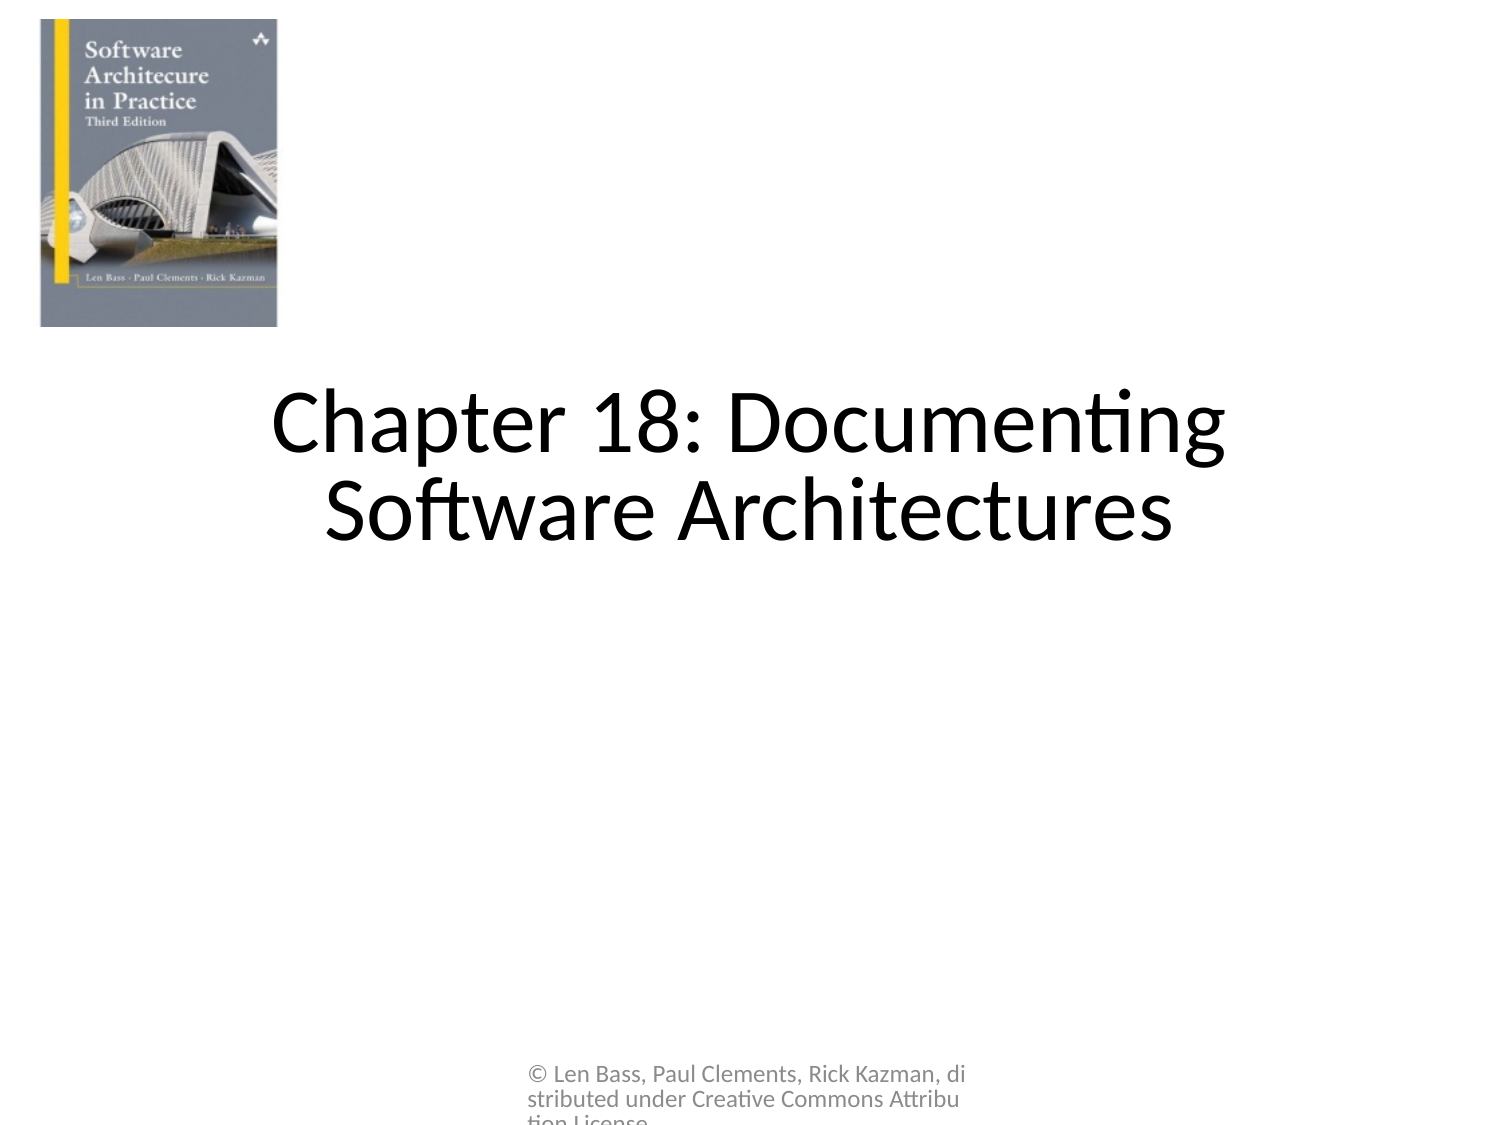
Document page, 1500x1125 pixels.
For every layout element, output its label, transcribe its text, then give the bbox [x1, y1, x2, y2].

picture [5, 19, 313, 327]
title Chapter 18: Documenting Software Architectures [112, 349, 1388, 591]
footer © Len Bass, Paul Clements, Rick Kazman, distributed under Creative Commons Attribution License [512, 1042, 988, 1103]
